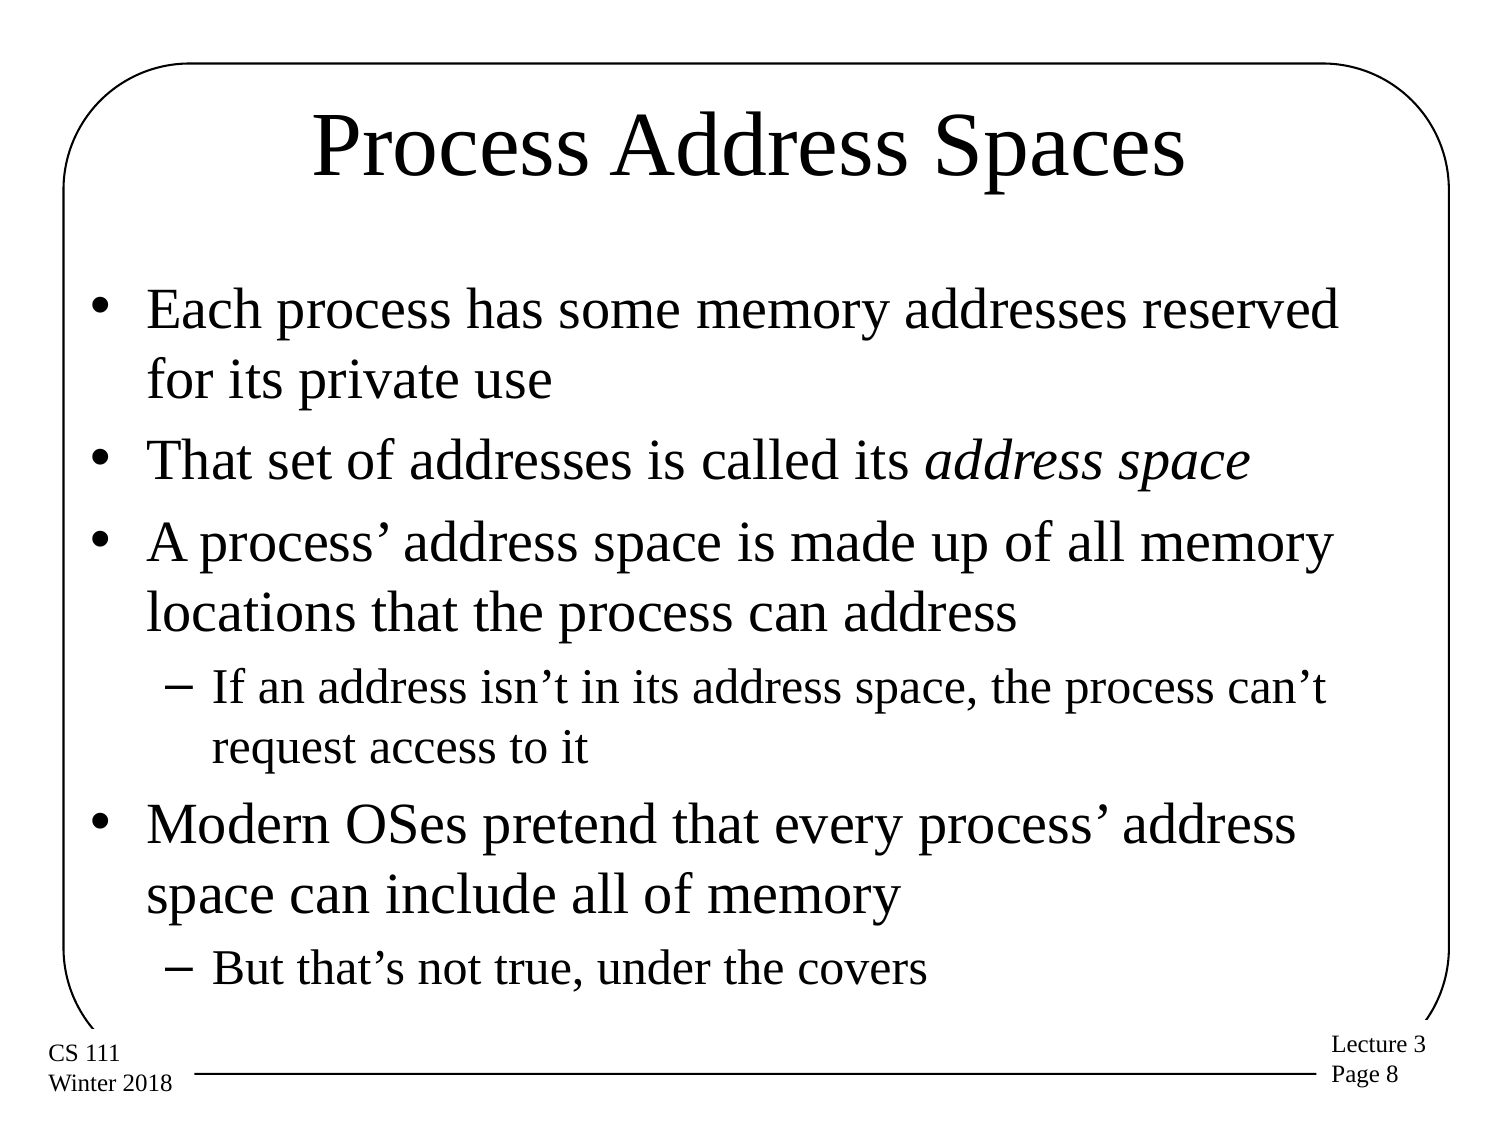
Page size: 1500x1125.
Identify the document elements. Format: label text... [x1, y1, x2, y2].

list Each process has some memory addresses reserved for its private use That set of addresses is called its address space A process’ address space is made up of all memory locations that the process can address If an address isn’t in its address space, the process can’t request access to it Modern OSes pretend that every process’ address space can include all of memory But that’s not true, under the covers [74, 262, 1426, 1006]
title Process Address Spaces [74, 44, 1426, 233]
